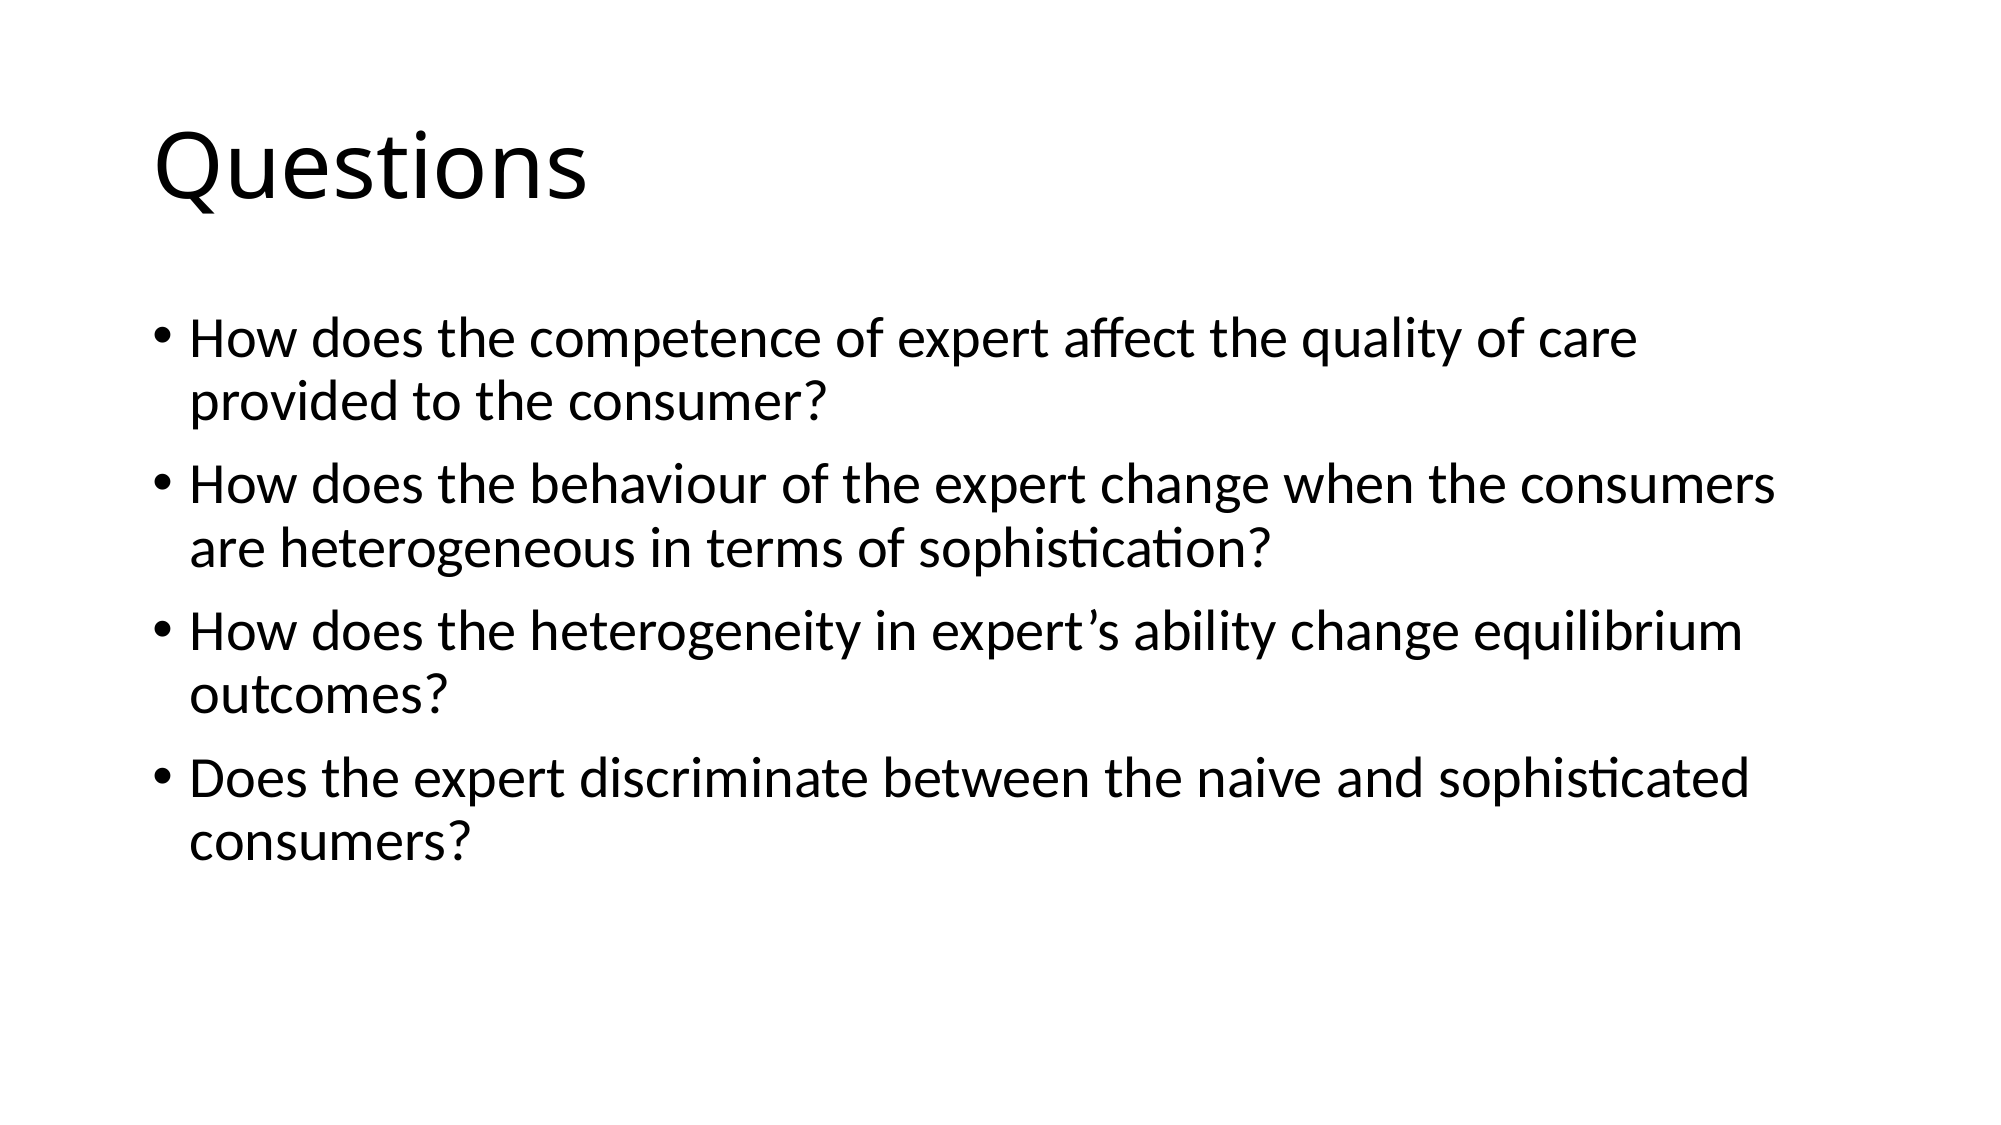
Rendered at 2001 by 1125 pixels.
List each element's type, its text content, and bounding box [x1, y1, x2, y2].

title Questions [137, 59, 1863, 278]
list How does the competence of expert affect the quality of care provided to the consumer? How does the behaviour of the expert change when the consumers are heterogeneous in terms of sophistication? How does the heterogeneity in expert’s ability change equilibrium outcomes? Does the expert discriminate between the naive and sophisticated consumers? [137, 299, 1863, 1014]
